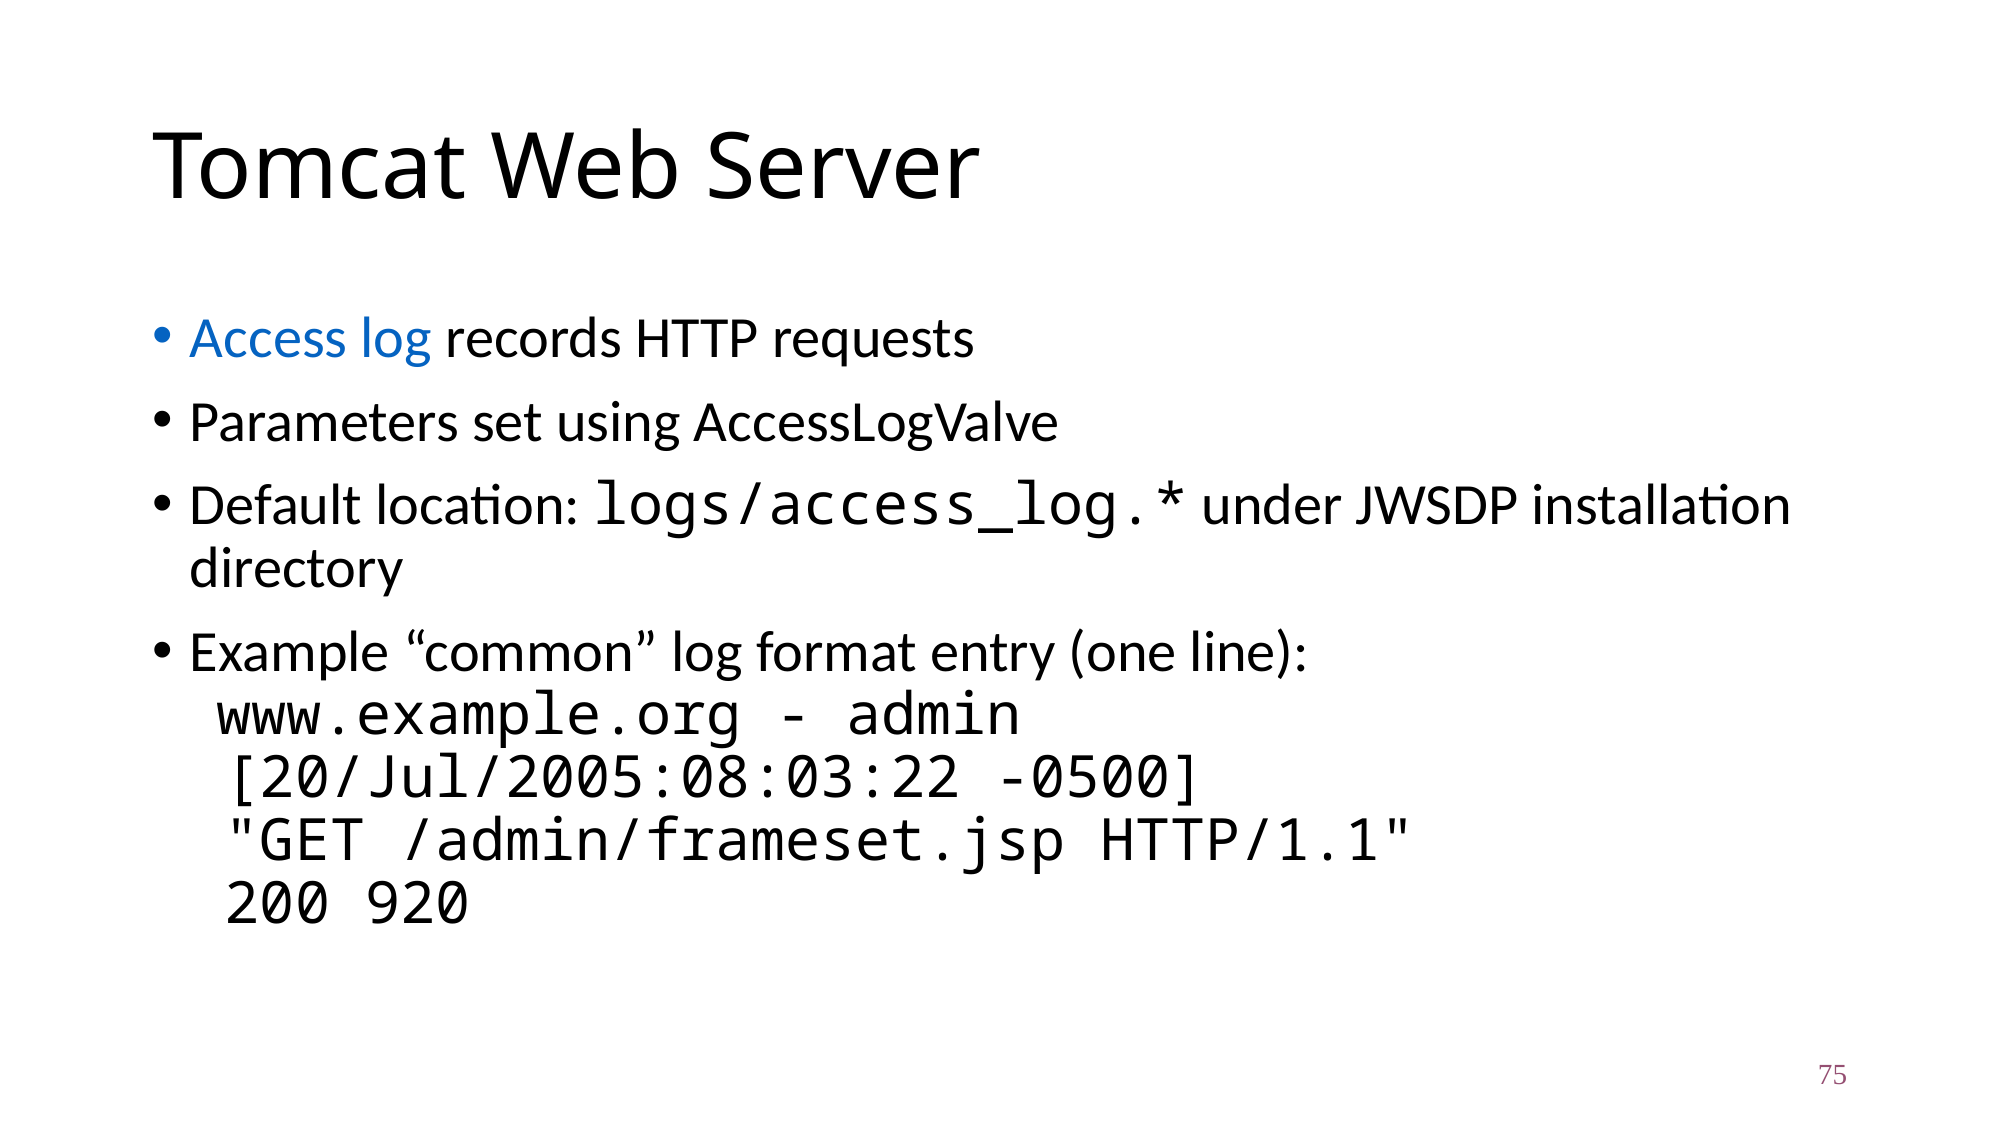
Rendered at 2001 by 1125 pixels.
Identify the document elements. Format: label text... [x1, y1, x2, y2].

list Access log records HTTP requests Parameters set using AccessLogValve Default location: logs/access_log.* under JWSDP installation directory Example “common” log format entry (one line): www.example.org - admin [20/Jul/2005:08:03:22 -0500] "GET /admin/frameset.jsp HTTP/1.1" 200 920 [137, 299, 1863, 1014]
title Tomcat Web Server [137, 59, 1863, 278]
slide_number 75 [1412, 1042, 1863, 1103]
